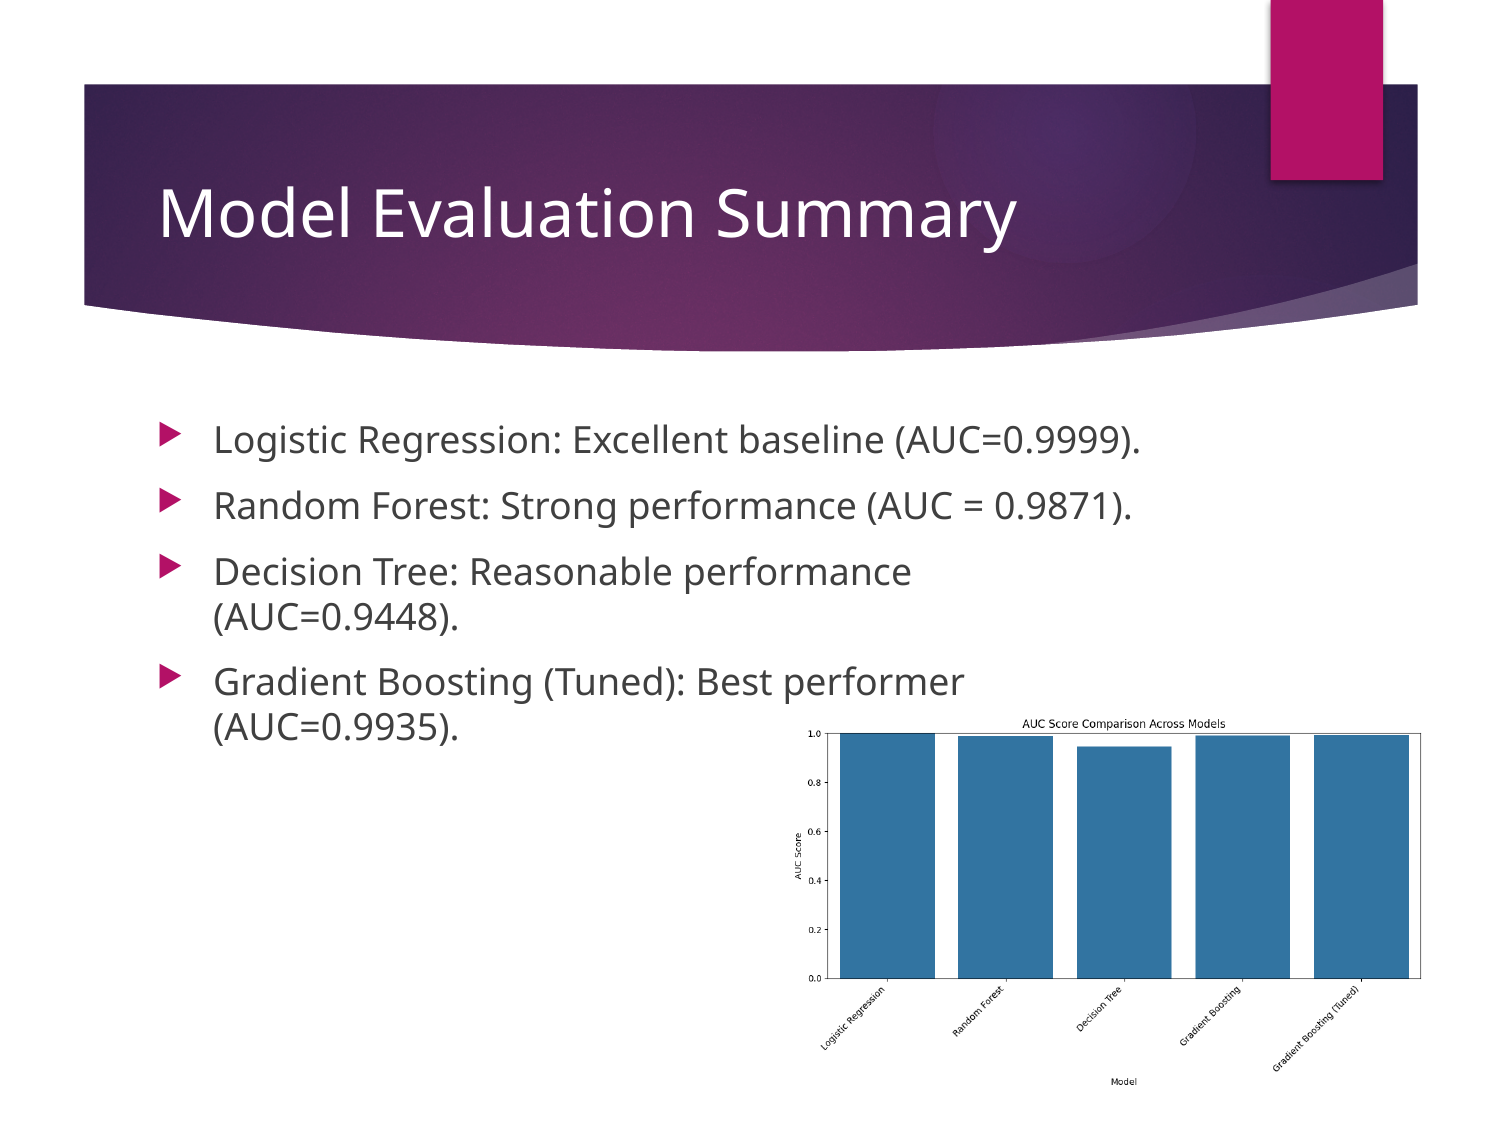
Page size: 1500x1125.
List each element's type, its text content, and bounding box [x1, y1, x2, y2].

list Logistic Regression: Excellent baseline (AUC=0.9999). Random Forest: Strong performance (AUC = 0.9871). Decision Tree: Reasonable performance (AUC=0.9448). Gradient Boosting (Tuned): Best performer (AUC=0.9935). [141, 408, 1183, 988]
picture [788, 711, 1426, 1093]
title Model Evaluation Summary [142, 152, 1183, 269]
